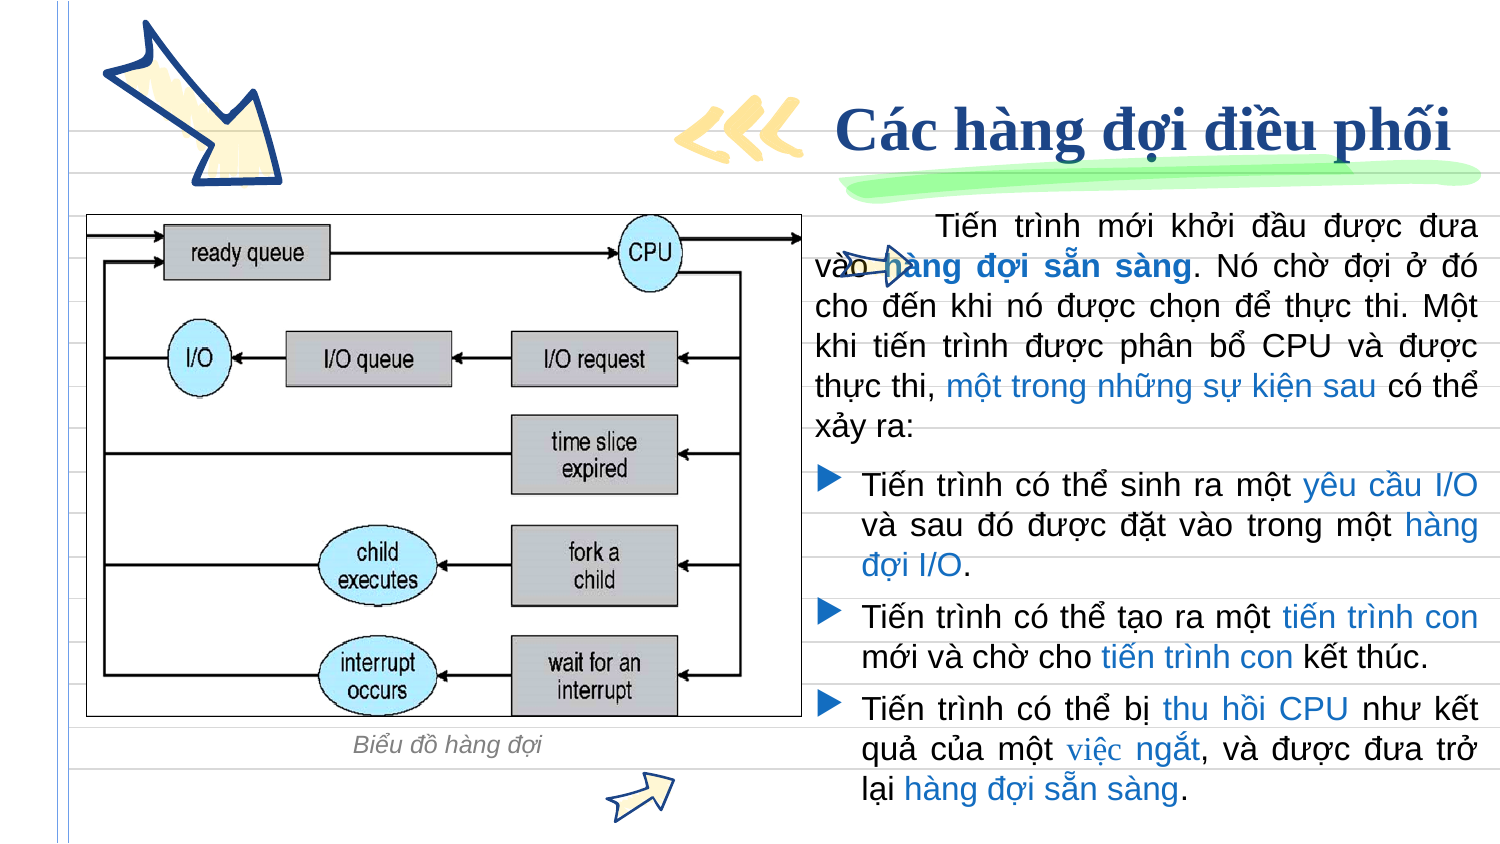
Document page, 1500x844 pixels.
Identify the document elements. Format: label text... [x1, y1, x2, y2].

subtitle Tiến trình mới khởi đầu được đưa vào hàng đợi sẵn sàng. Nó chờ đợi ở đó cho đến khi nó được chọn để thực thi. Một khi tiến trình được phân bổ CPU và được thực thi, một trong những sự kiện sau có thể xảy ra: Tiến trình có thể sinh ra một yêu cầu I/O và sau đó được đặt vào trong một hàng đợi I/O. Tiến trình có thể tạo ra một tiến trình con mới và chờ cho tiến trình con kết thúc. Tiến trình có thể bị thu hồi CPU như kết quả của một việc ngắt, và được đưa trở lại hàng đợi sẵn sàng. [778, 191, 1494, 821]
title Các hàng đợi điều phối [820, 87, 1453, 258]
picture [86, 214, 802, 717]
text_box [612, 763, 667, 833]
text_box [830, 153, 1484, 205]
text_box Biểu đồ hàng đợi [111, 725, 785, 767]
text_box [846, 231, 901, 301]
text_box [124, 7, 260, 216]
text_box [671, 94, 805, 165]
